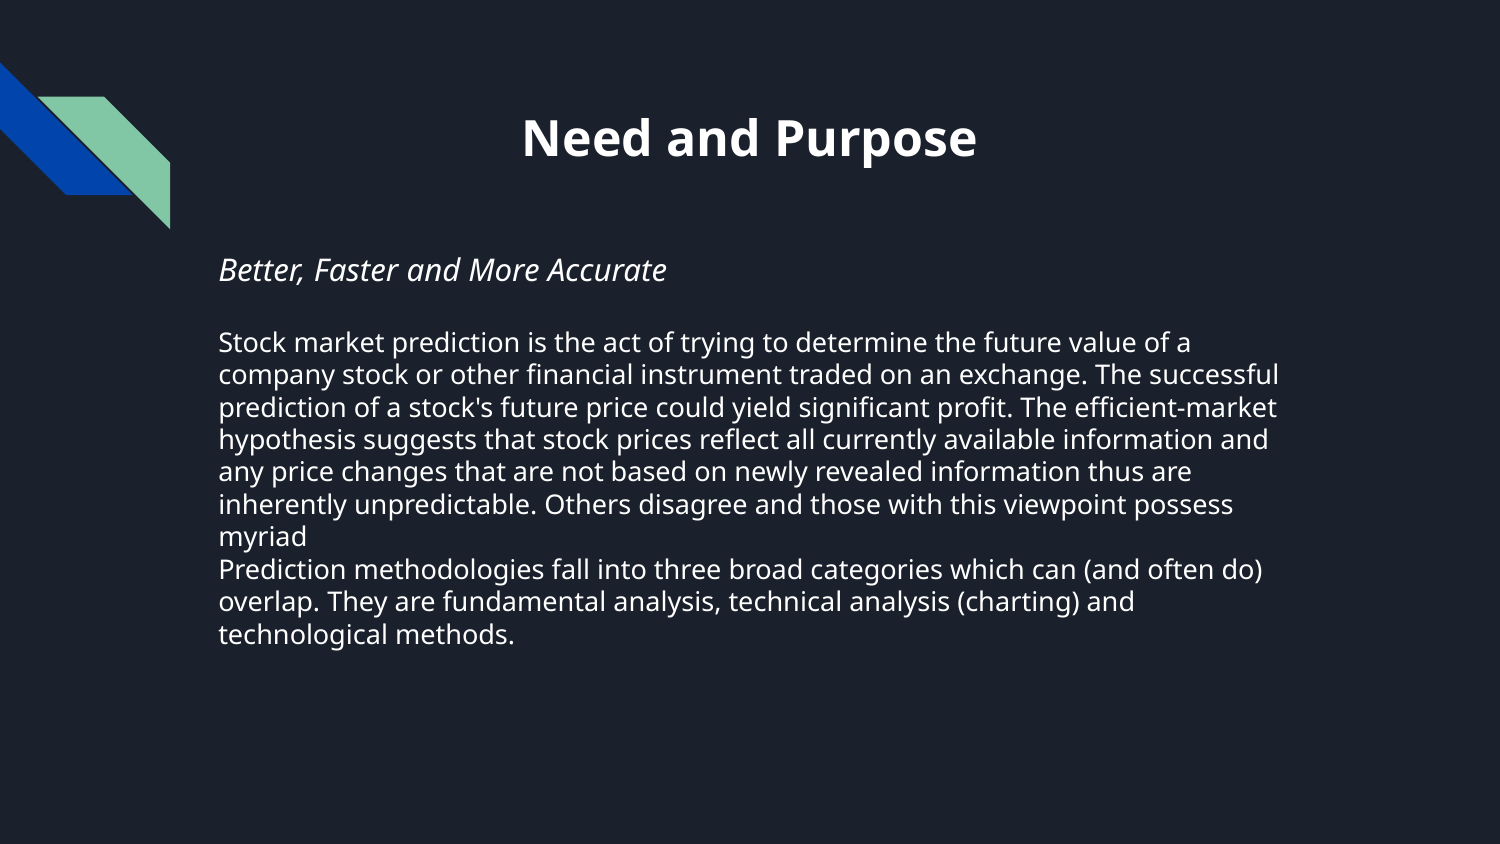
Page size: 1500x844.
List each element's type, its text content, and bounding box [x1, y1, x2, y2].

text_box Need and Purpose [471, 96, 1029, 176]
text_box Better, Faster and More Accurate Stock market prediction is the act of trying to determine the future value of a company stock or other financial instrument traded on an exchange. The successful prediction of a stock's future price could yield significant profit. The efficient-market hypothesis suggests that stock prices reflect all currently available information and any price changes that are not based on newly revealed information thus are inherently unpredictable. Others disagree and those with this viewpoint possess myriad Prediction methodologies fall into three broad categories which can (and often do) overlap. They are fundamental analysis, technical analysis (charting) and technological methods. [203, 247, 1297, 686]
